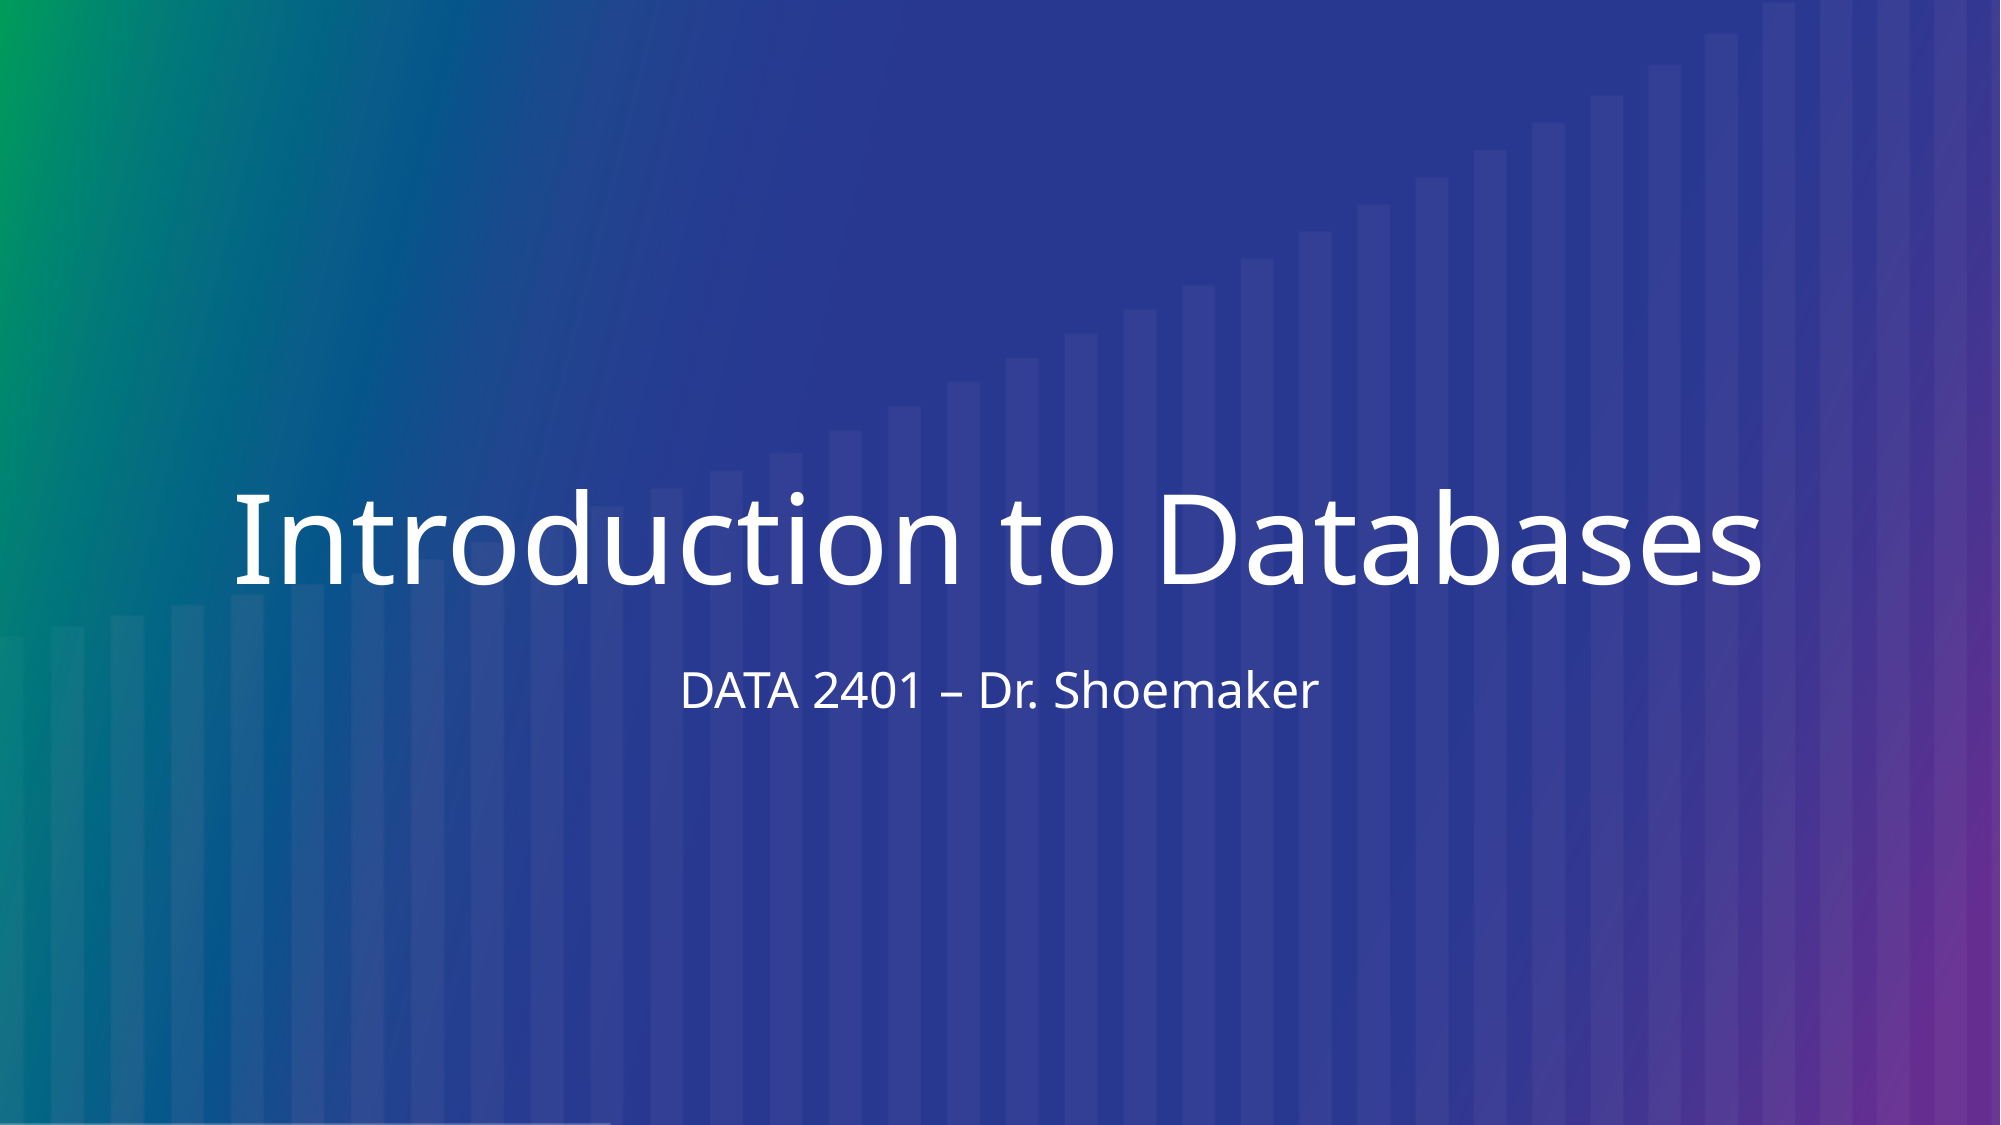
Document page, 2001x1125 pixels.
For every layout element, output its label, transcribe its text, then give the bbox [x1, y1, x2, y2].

title Introduction to Databases [195, 226, 1805, 619]
picture [0, 0, 2000, 1125]
subtitle DATA 2401 – Dr. Shoemaker [195, 656, 1805, 750]
